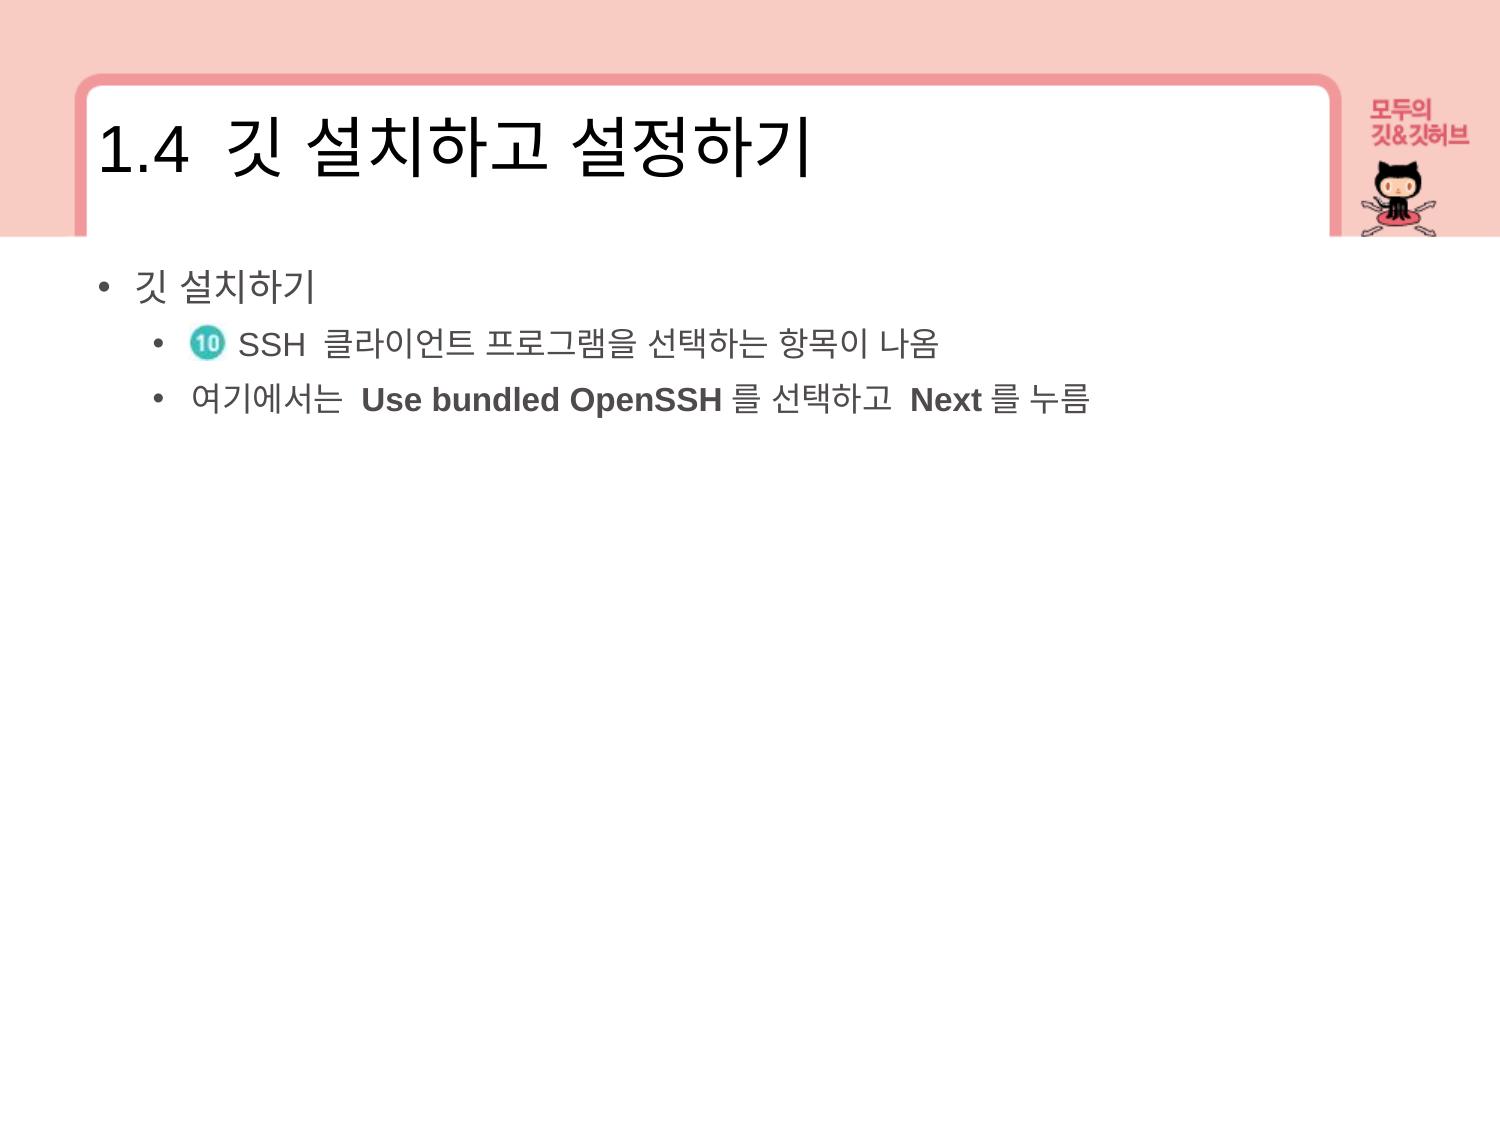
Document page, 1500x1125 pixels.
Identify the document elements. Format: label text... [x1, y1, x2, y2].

text_box 1.4 깃 설치하고 설정하기 [82, 61, 1413, 193]
text_box 깃 설치하기 SSH 클라이언트 프로그램을 선택하는 항목이 나옴 여기에서는 Use bundled OpenSSH를 선택하고 Next를 누름 [82, 252, 1427, 1067]
picture [0, 0, 1500, 1125]
